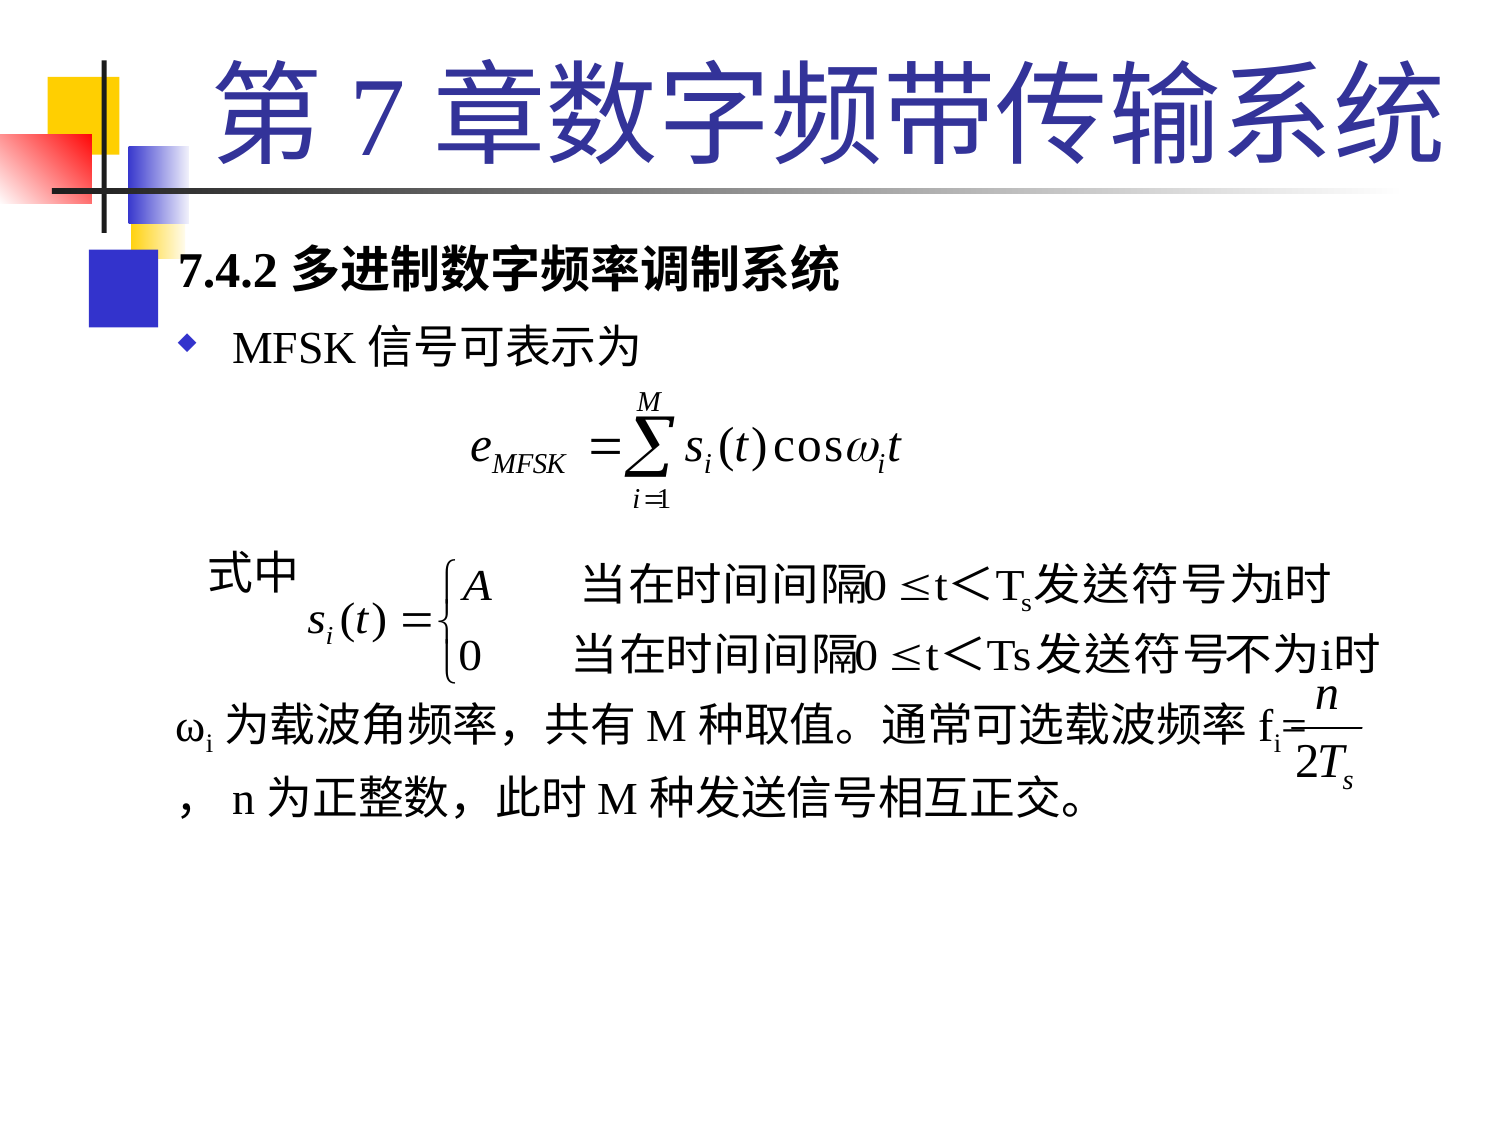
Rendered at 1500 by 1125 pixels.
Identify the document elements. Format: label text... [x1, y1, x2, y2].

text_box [463, 378, 912, 519]
text_box 7.4.2多进制数字频率调制系统 MFSK信号可表示为 式中 ωi为载波角频率，共有M种取值。通常可选载波频率fi= ，n为正整数，此时M种发送信号相互正交。 [11, 230, 1464, 831]
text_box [298, 552, 1390, 693]
title 第7章数字频带传输系统 [188, 34, 1468, 187]
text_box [1283, 662, 1373, 801]
